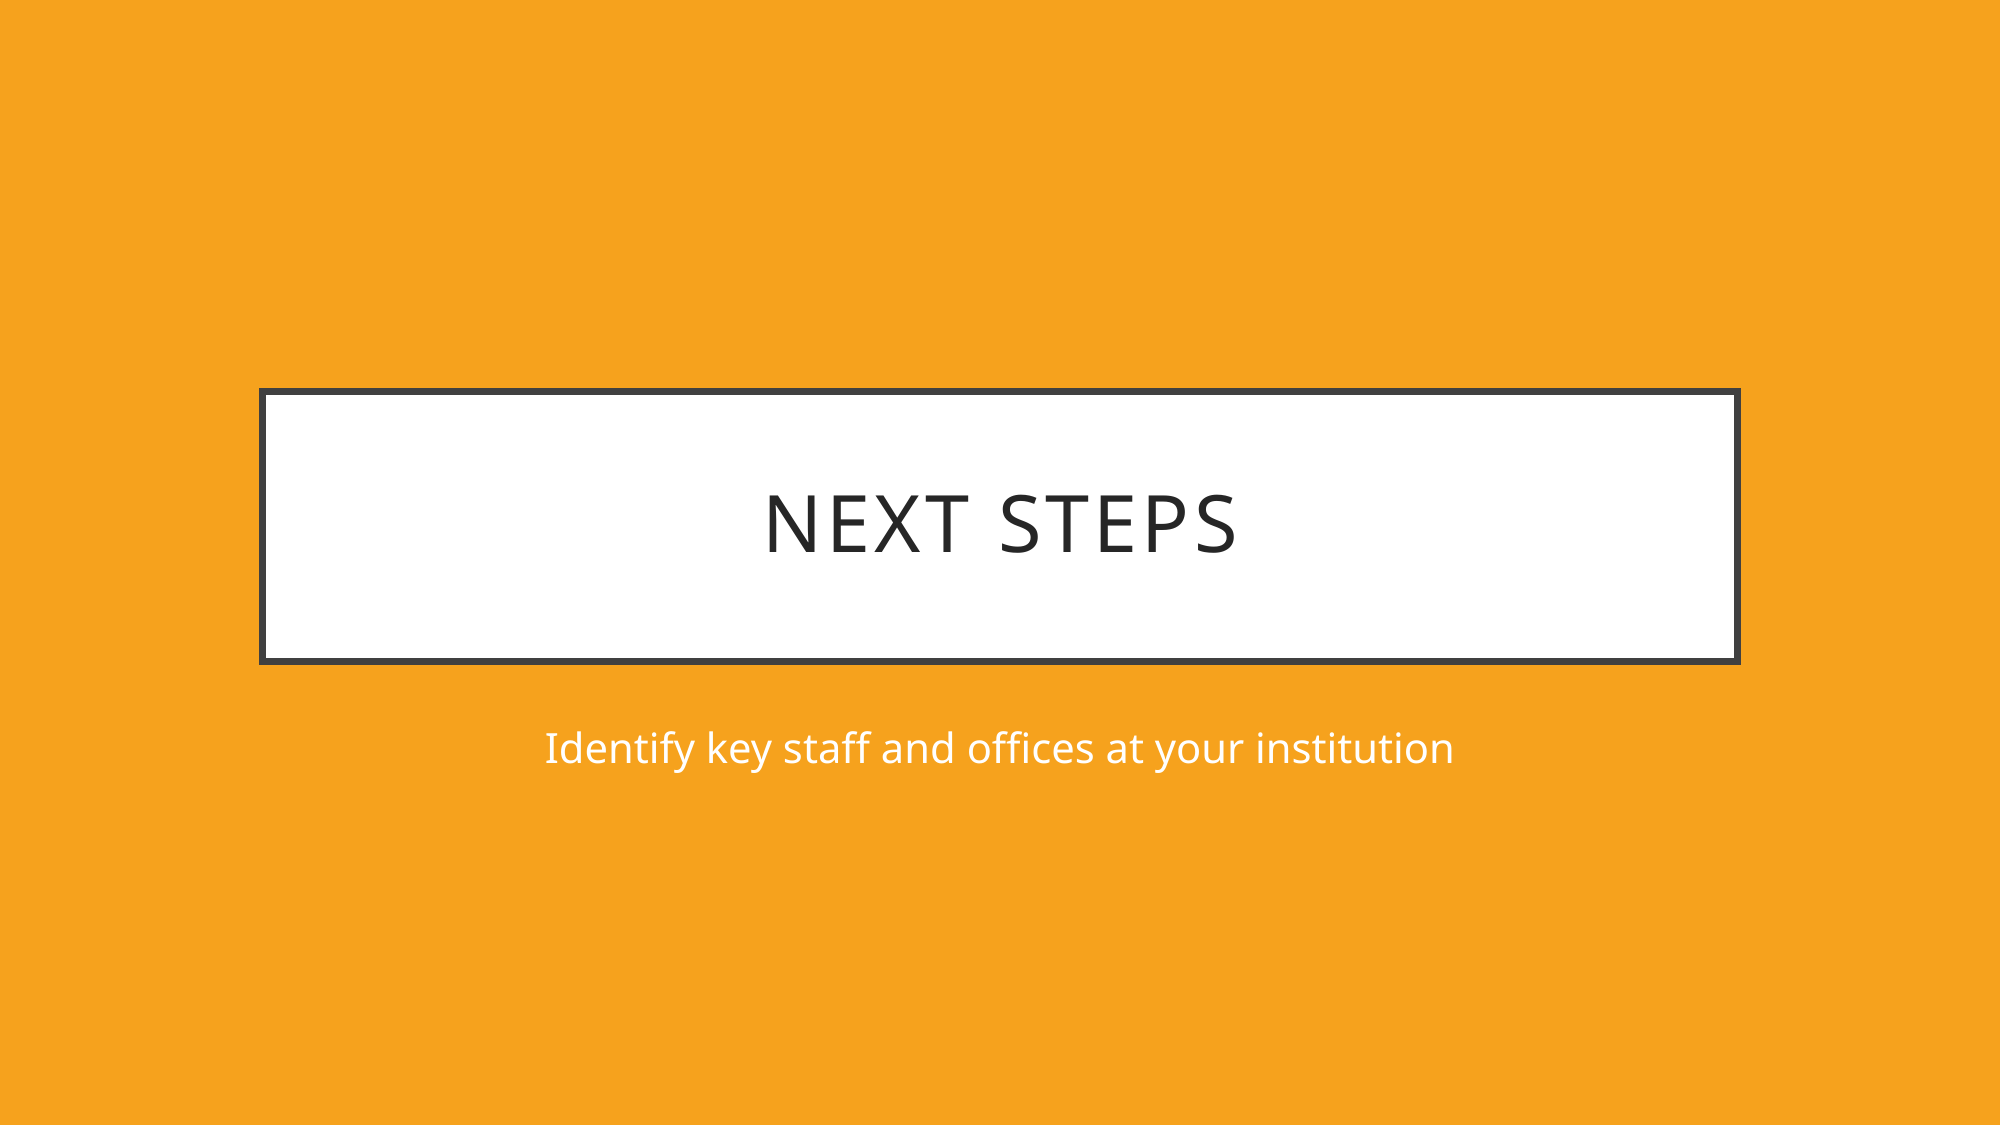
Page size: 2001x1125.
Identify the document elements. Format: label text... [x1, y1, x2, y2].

list Identify key staff and offices at your institution [442, 713, 1558, 922]
title NEXT STEPS [259, 388, 1741, 665]
